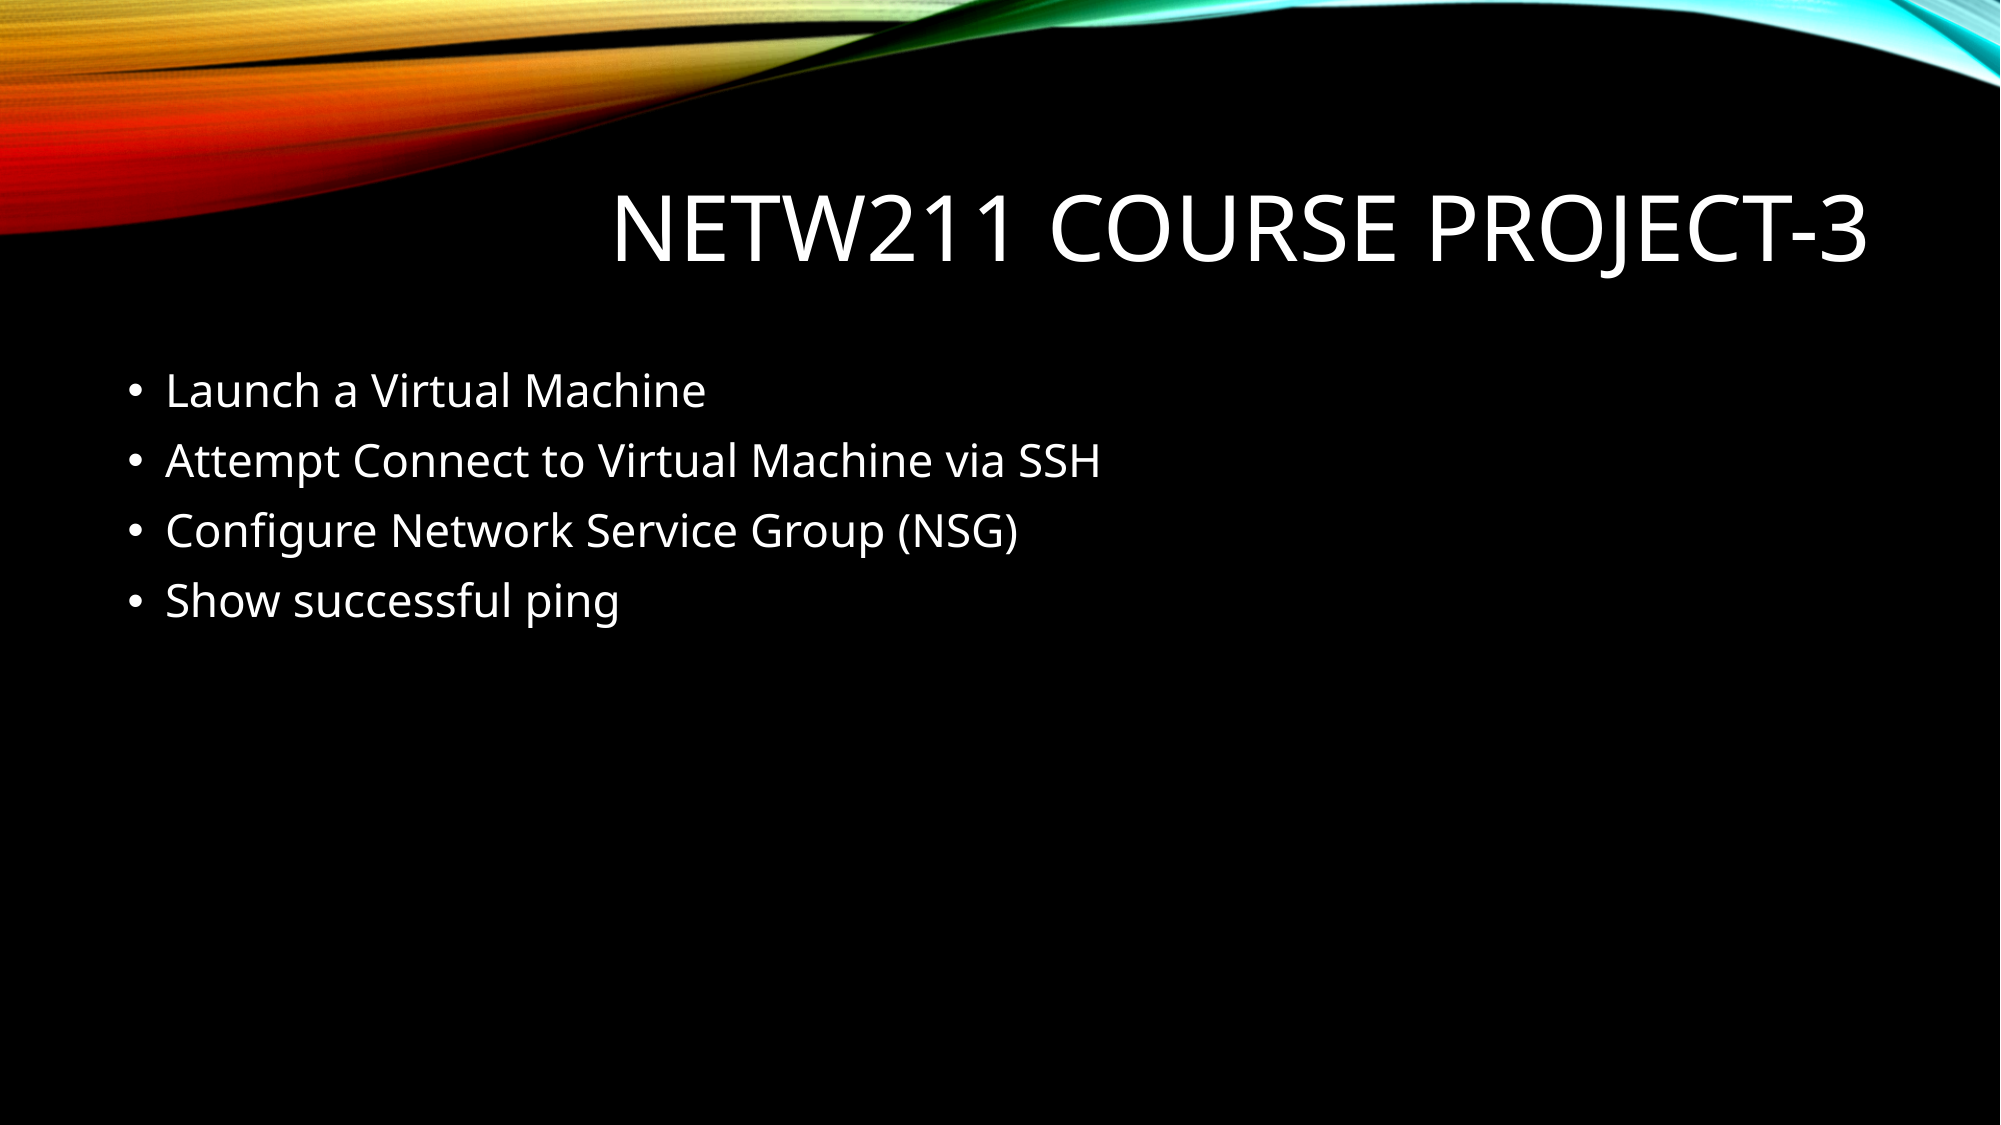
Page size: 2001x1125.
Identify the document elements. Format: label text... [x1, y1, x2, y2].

title NETW211 Course Project-3 [474, 125, 1888, 338]
picture [0, 0, 2000, 237]
list Launch a Virtual Machine Attempt Connect to Virtual Machine via SSH Configure Network Service Group (NSG) Show successful ping [112, 360, 1888, 1021]
